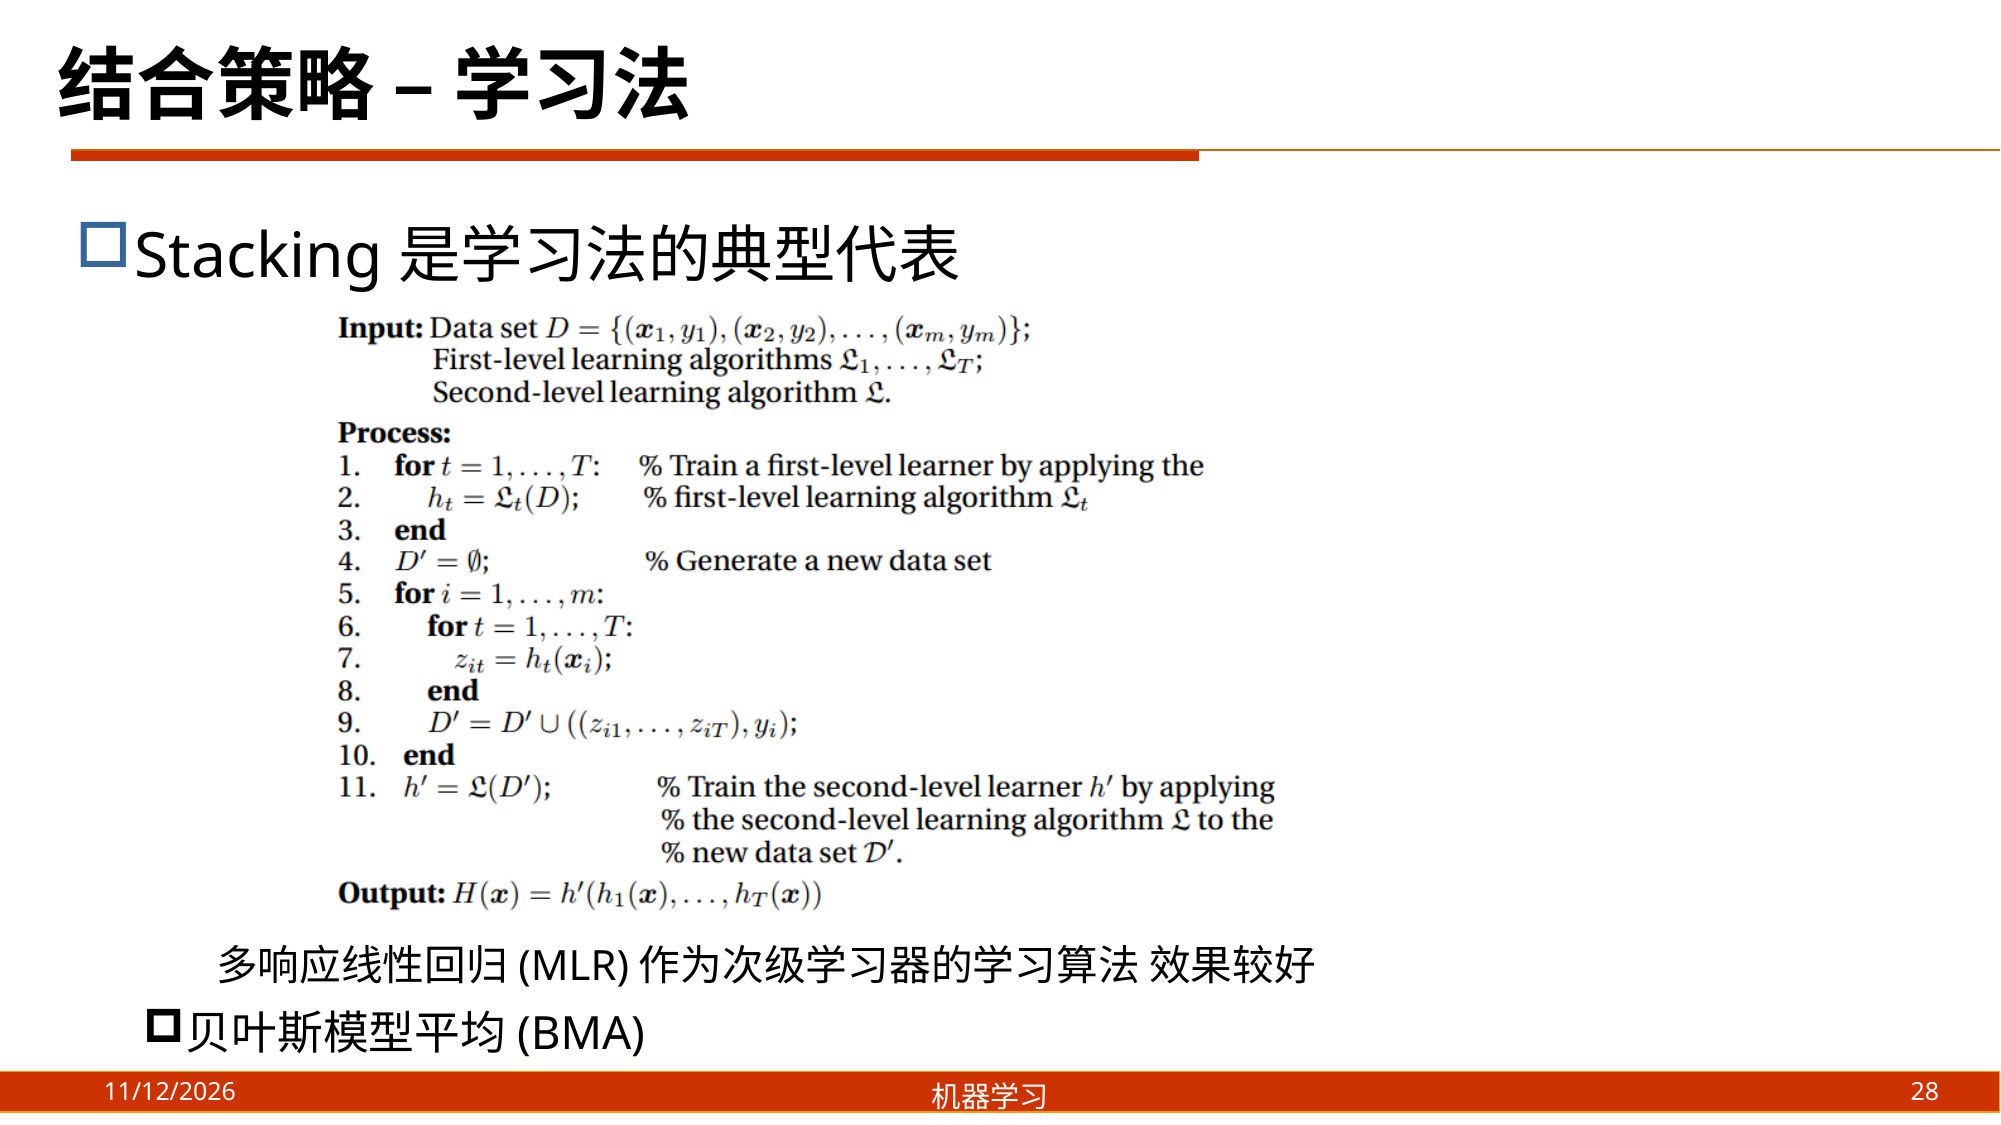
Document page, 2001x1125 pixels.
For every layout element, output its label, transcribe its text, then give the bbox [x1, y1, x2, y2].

text_box 多响应线性回归(MLR)作为次级学习器的学习算法 效果较好 贝叶斯模型平均(BMA) [128, 936, 1543, 1100]
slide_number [103, 1074, 538, 1115]
slide_number 28 [1505, 1074, 1940, 1113]
picture [320, 301, 1298, 918]
text_box Stacking是学习法的典型代表 [42, 207, 1457, 282]
text_box 结合策略 – 学习法 [42, 26, 1337, 155]
